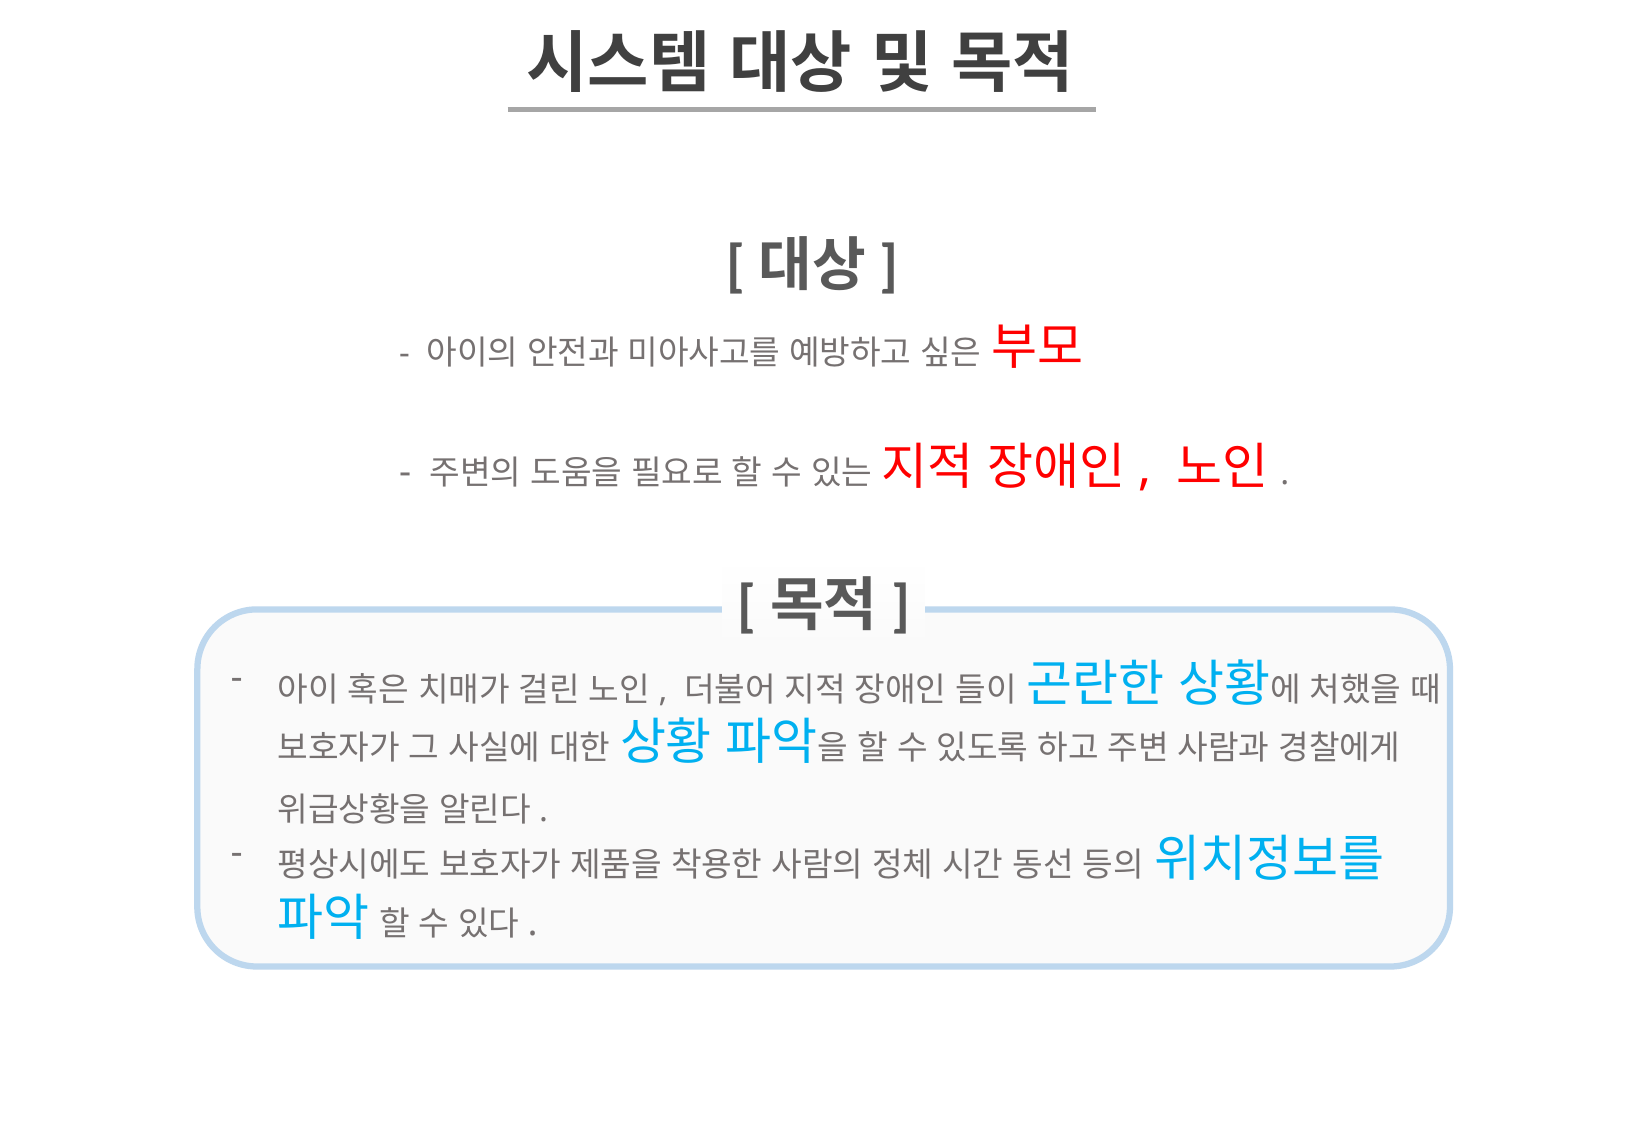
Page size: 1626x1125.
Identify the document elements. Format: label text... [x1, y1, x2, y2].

text_box 아이 혹은 치매가 걸린 노인, 더불어 지적 장애인 들이 곤란한 상황에 처했을 때 보호자가 그 사실에 대한 상황 파악을 할 수 있도록 하고 주변 사람과 경찰에게 위급상황을 알린다. 평상시에도 보호자가 제품을 착용한 사람의 정체 시간 동선 등의 위치정보를 파악 할 수 있다. [216, 645, 1461, 953]
text_box [217, 953, 1430, 968]
text_box [대상] [711, 219, 914, 305]
text_box [목적] [722, 560, 925, 645]
text_box [196, 608, 722, 952]
text_box - 주변의 도움을 필요로 할 수 있는 지적 장애인, 노인. [384, 427, 1483, 502]
text_box [925, 608, 1447, 645]
text_box - 아이의 안전과 미아사고를 예방하고 싶은 부모 [384, 308, 1322, 382]
text_box 시스템 대상 및 목적 [511, 11, 1090, 107]
